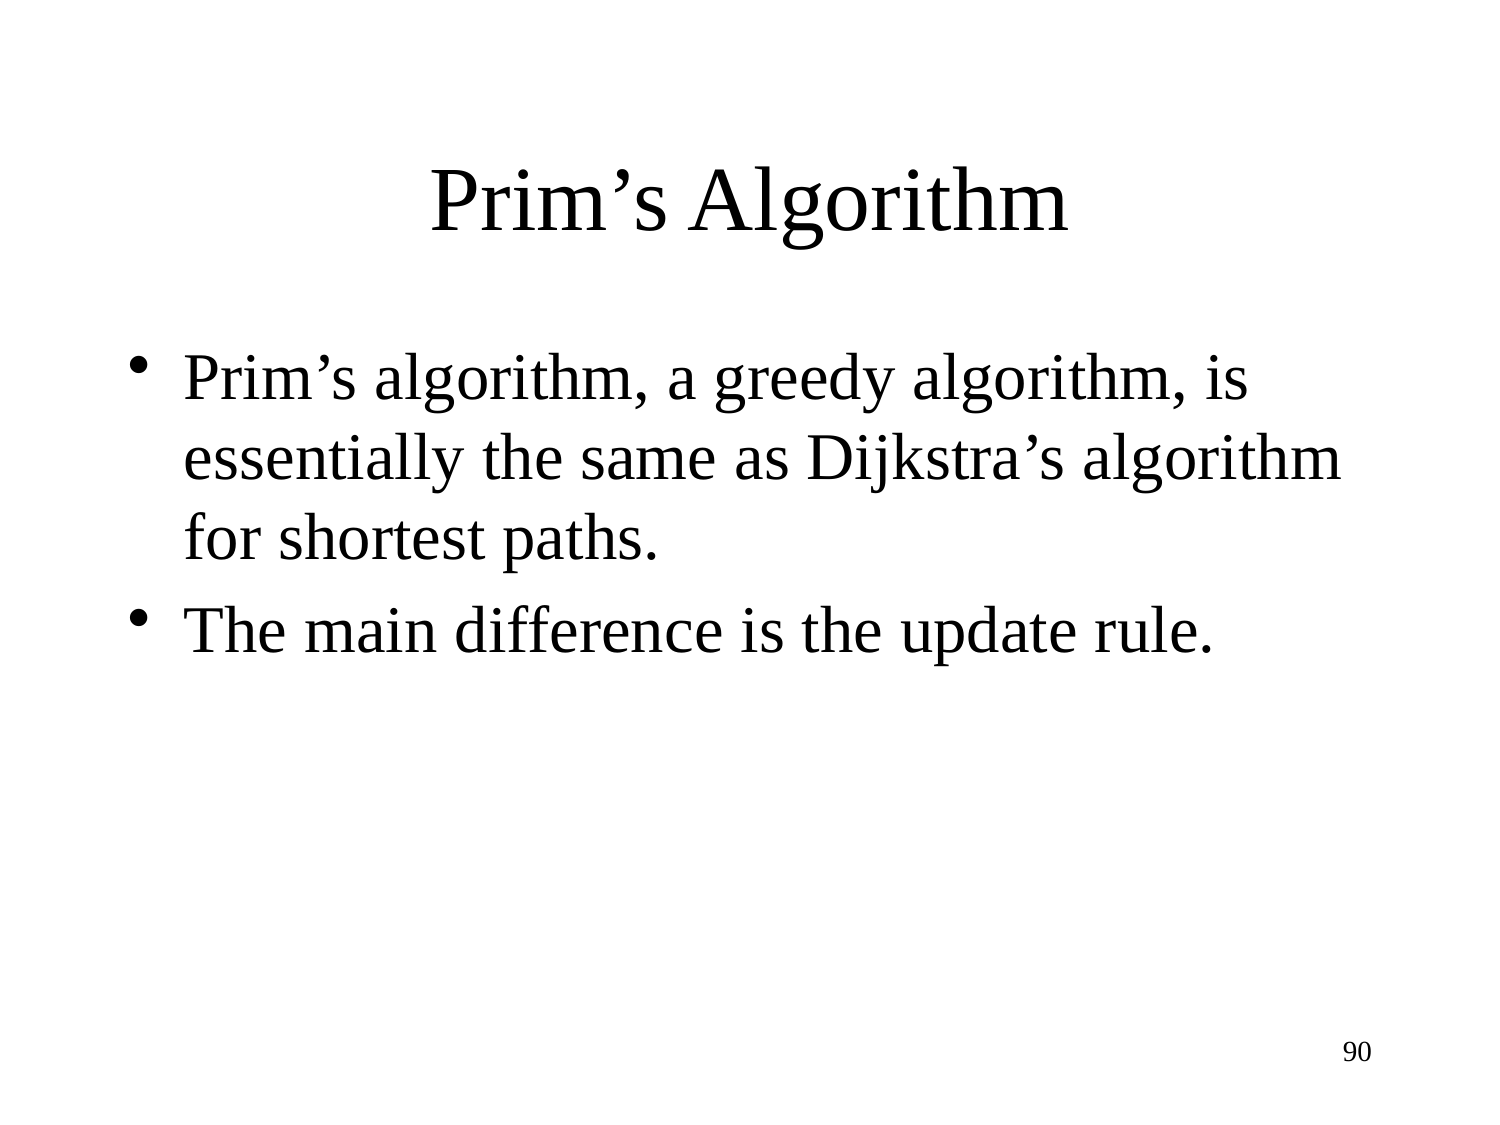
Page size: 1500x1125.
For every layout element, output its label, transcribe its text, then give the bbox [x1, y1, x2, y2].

slide_number 90 [1074, 1024, 1388, 1101]
list Prim’s algorithm, a greedy algorithm, is essentially the same as Dijkstra’s algorithm for shortest paths. The main difference is the update rule. [112, 324, 1388, 1000]
title Prim’s Algorithm [112, 99, 1388, 288]
